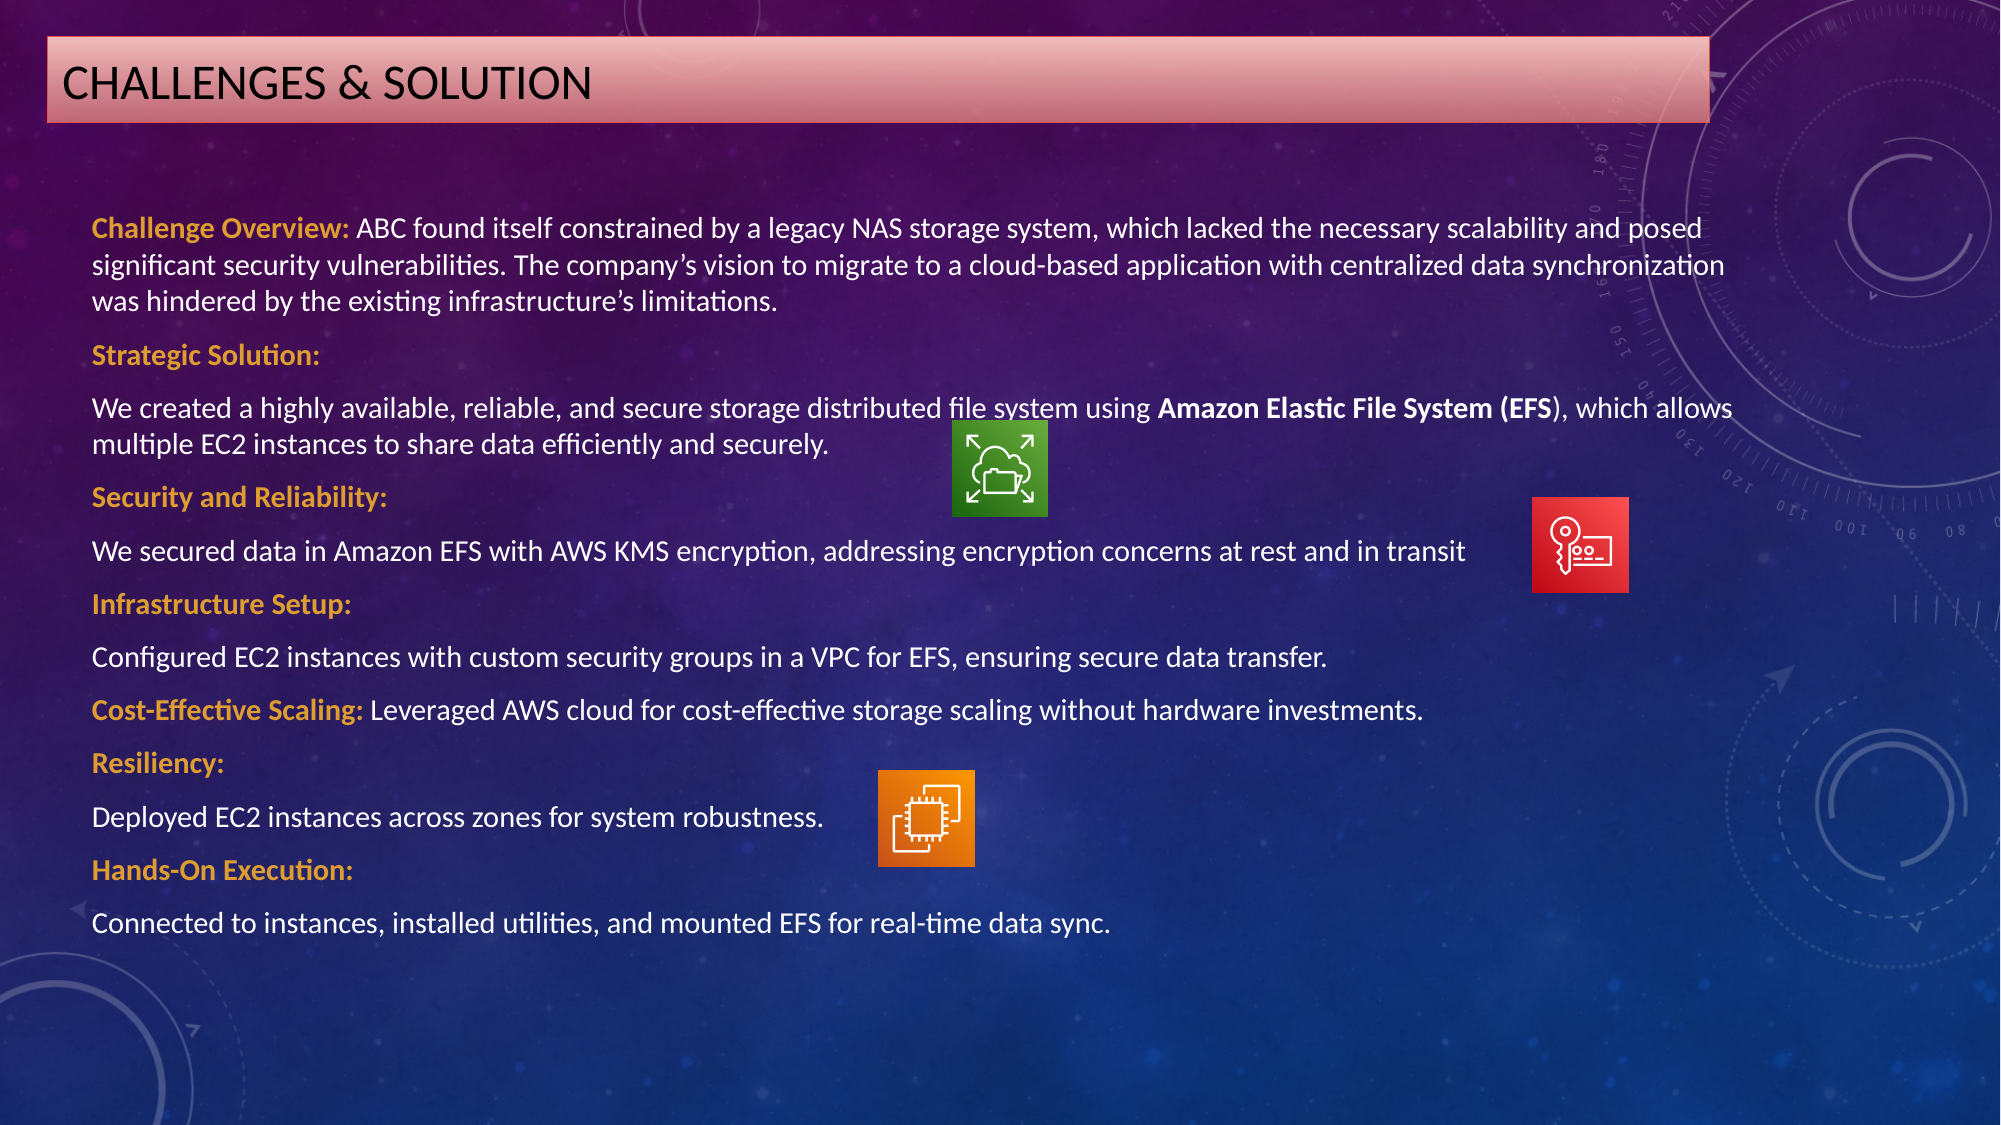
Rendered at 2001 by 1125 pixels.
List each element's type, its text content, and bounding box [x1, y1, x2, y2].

list Challenge Overview: ABC found itself constrained by a legacy NAS storage system, which lacked the necessary scalability and posed significant security vulnerabilities. The company’s vision to migrate to a cloud-based application with centralized data synchronization was hindered by the existing infrastructure’s limitations. Strategic Solution: We created a highly available, reliable, and secure storage distributed file system using Amazon Elastic File System (EFS), which allows multiple EC2 instances to share data efficiently and securely. Security and Reliability: We secured data in Amazon EFS with AWS KMS encryption, addressing encryption concerns at rest and in transit Infrastructure Setup: Configured EC2 instances with custom security groups in a VPC for EFS, ensuring secure data transfer. Cost-Effective Scaling: Leveraged AWS cloud for cost-effective storage scaling without hardware investments. Resiliency: Deployed EC2 instances across zones for system robustness. Hands-On Execution: Connected to instances, installed utilities, and mounted EFS for real-time data sync. [76, 198, 1775, 950]
picture [0, 0, 2001, 1125]
title CHALLENGES & SOLUTION [47, 36, 1710, 123]
